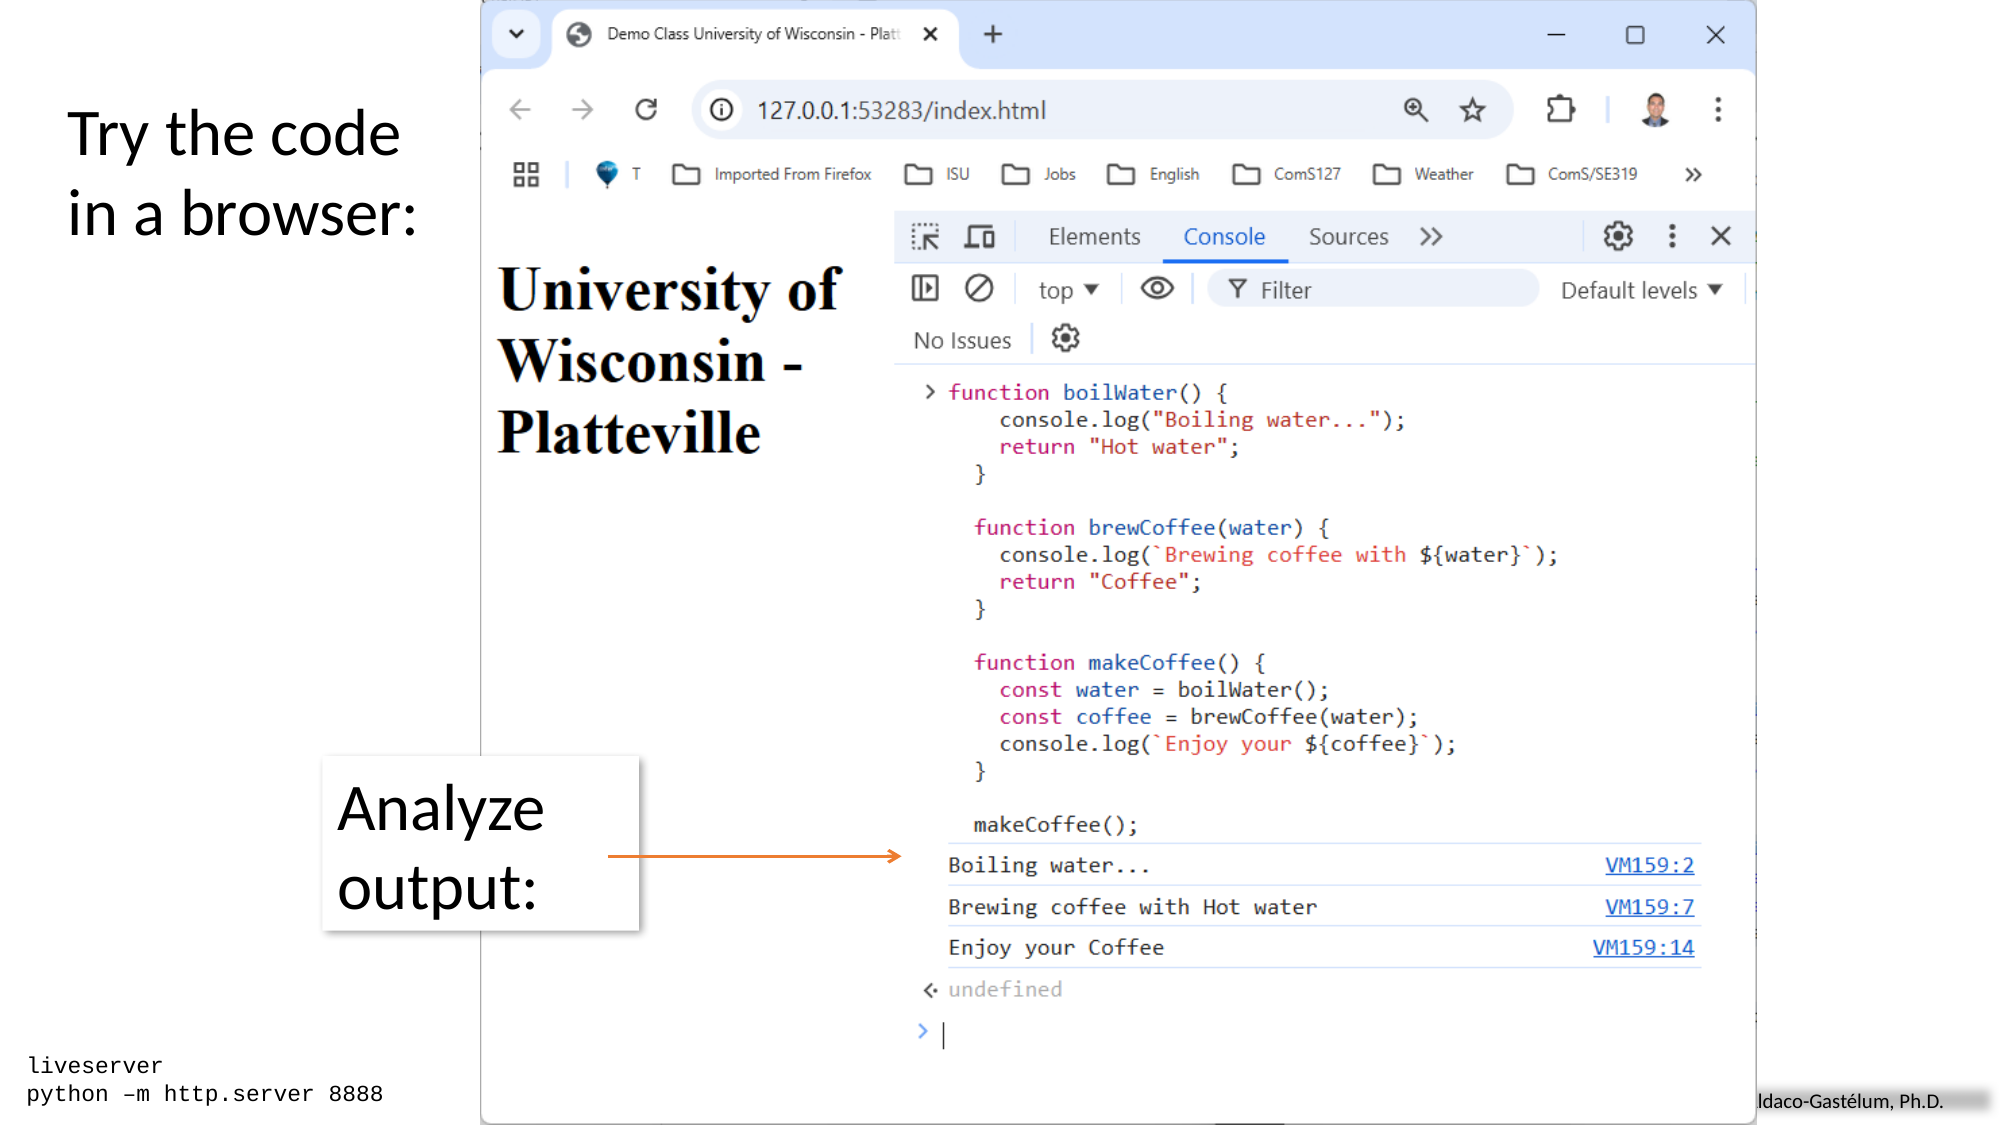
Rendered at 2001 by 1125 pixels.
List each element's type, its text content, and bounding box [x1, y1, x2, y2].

text_box Try the code in a browser: [53, 81, 447, 256]
picture [480, 0, 1757, 1125]
text_box Analyze output: [322, 756, 480, 931]
text_box liveserver python –m http.server 8888 [11, 1043, 399, 1114]
